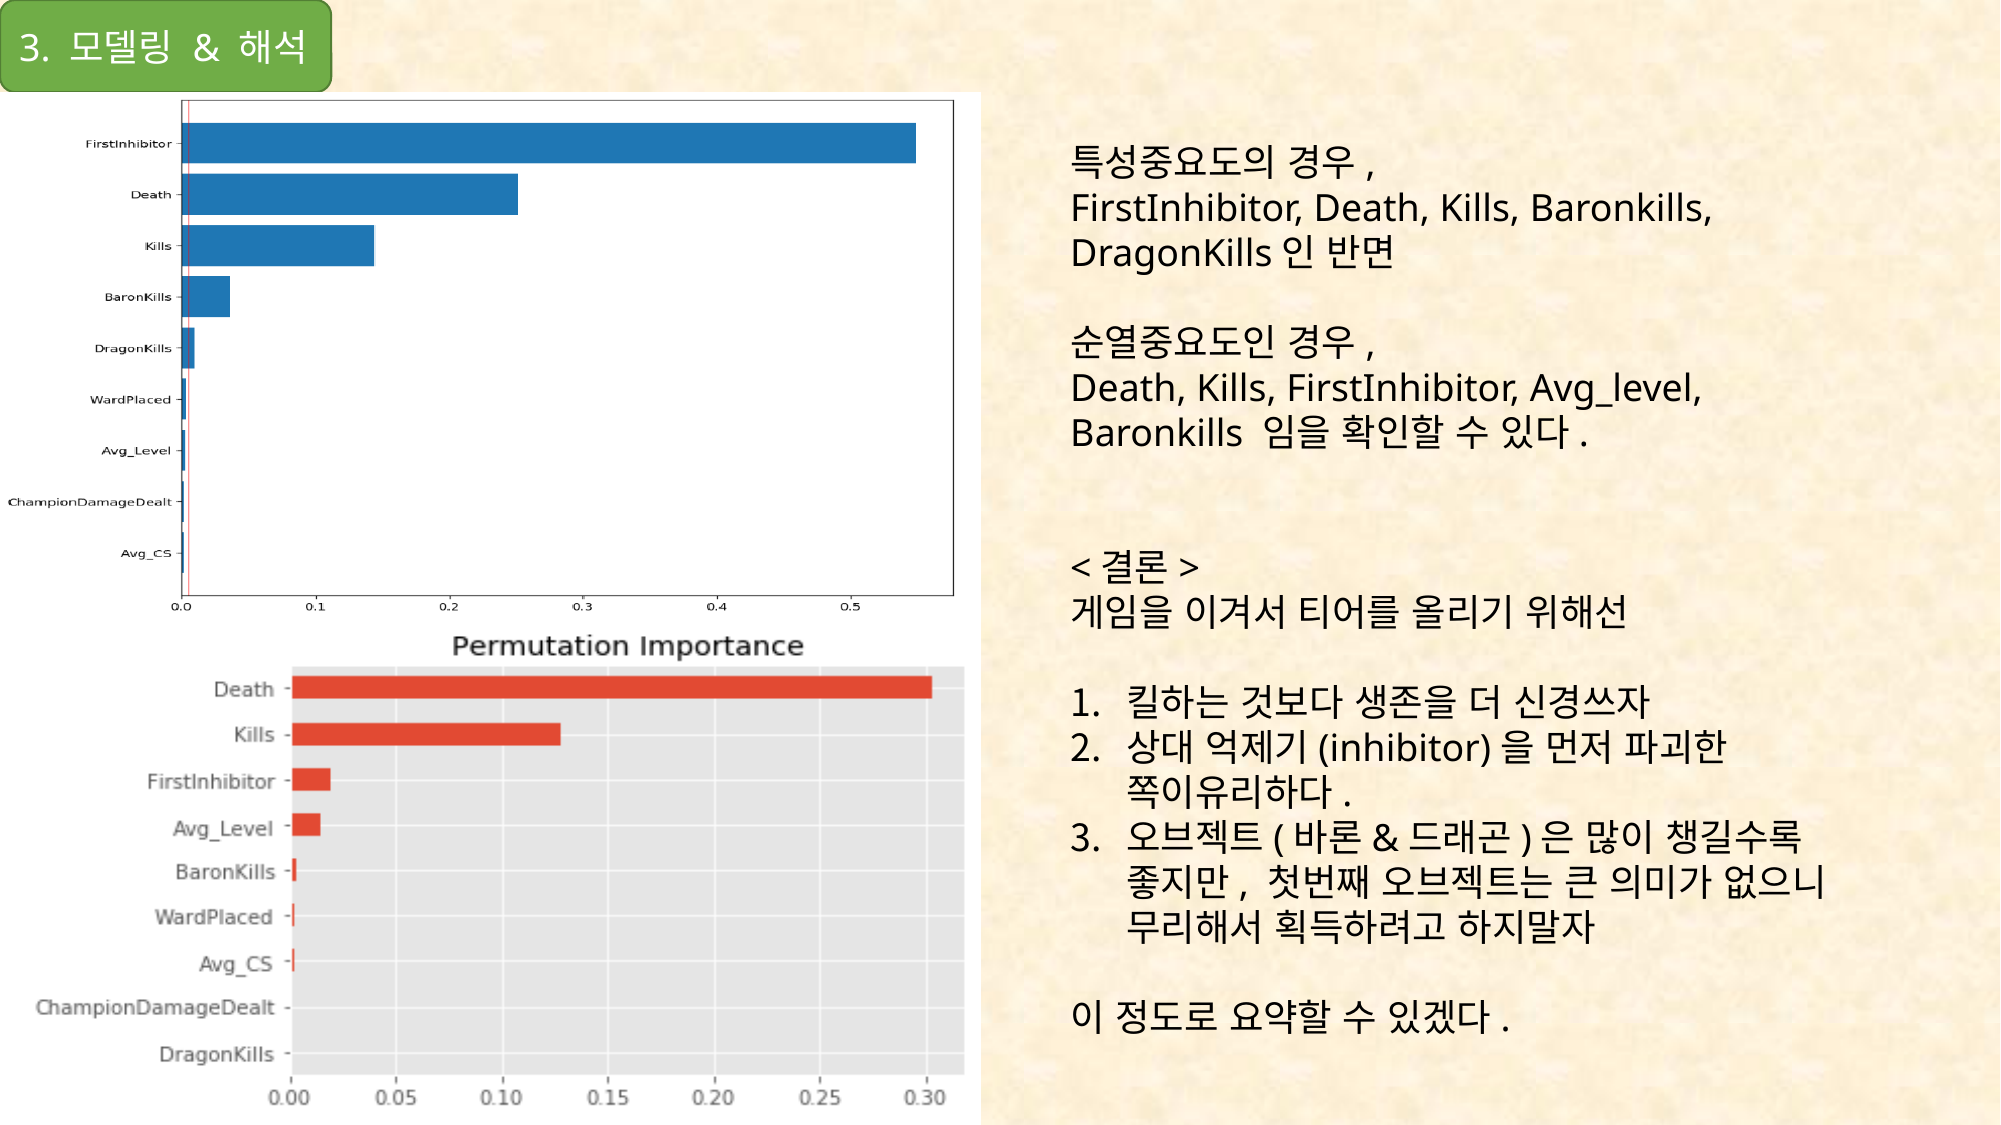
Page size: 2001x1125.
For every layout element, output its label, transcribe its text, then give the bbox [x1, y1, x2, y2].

picture [0, 0, 2001, 1125]
text_box 특성중요도의 경우, FirstInhibitor, Death, Kills, Baronkills, DragonKills인 반면 순열중요도인 경우, Death, Kills, FirstInhibitor, Avg_level, Baronkills 임을 확인할 수 있다. <결론> 게임을 이겨서 티어를 올리기 위해선 킬하는 것보다 생존을 더 신경쓰자 상대 억제기(inhibitor)을 먼저 파괴한 쪽이유리하다. 오브젝트(바론&드래곤)은 많이 챙길수록 좋지만, 첫번째 오브젝트는 큰 의미가 없으니 무리해서 획득하려고 하지말자 이 정도로 요약할 수 있겠다. [1055, 131, 1863, 1046]
text_box 3. 모델링 & 해석 [0, 0, 333, 92]
picture [0, 0, 7, 7]
